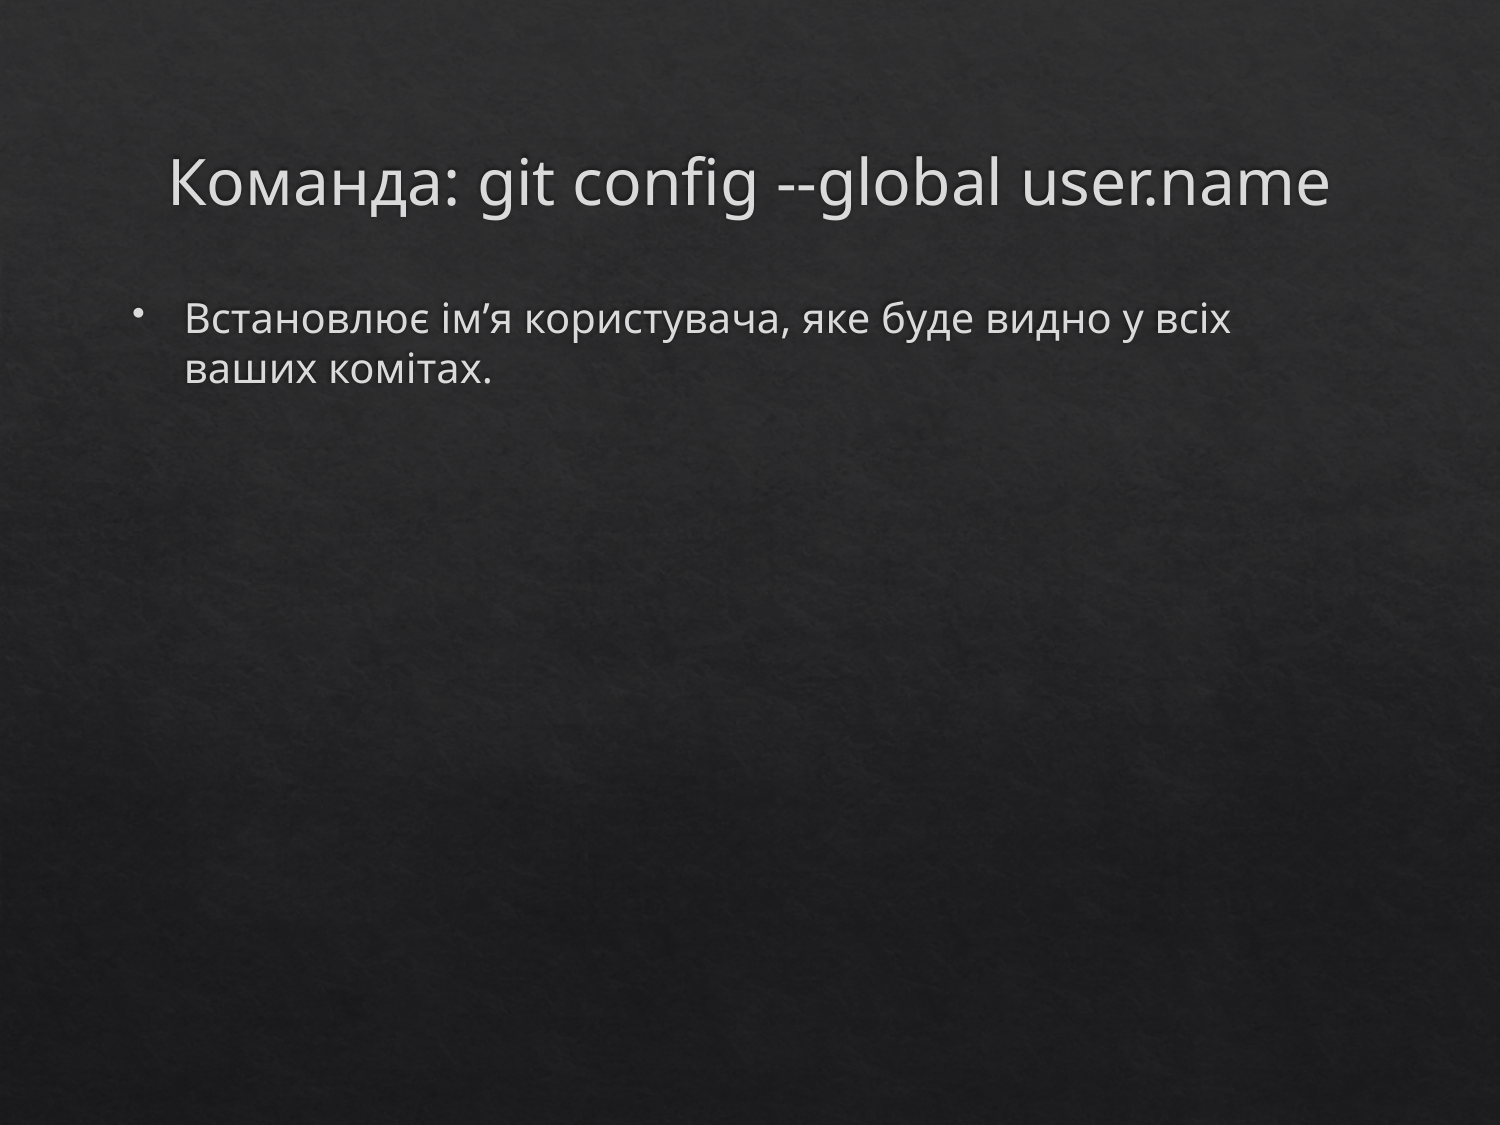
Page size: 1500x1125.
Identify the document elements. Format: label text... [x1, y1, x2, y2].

list Встановлює ім’я користувача, яке буде видно у всіх ваших комітах. [112, 284, 1387, 950]
title Команда: git config --global user.name [112, 99, 1387, 260]
